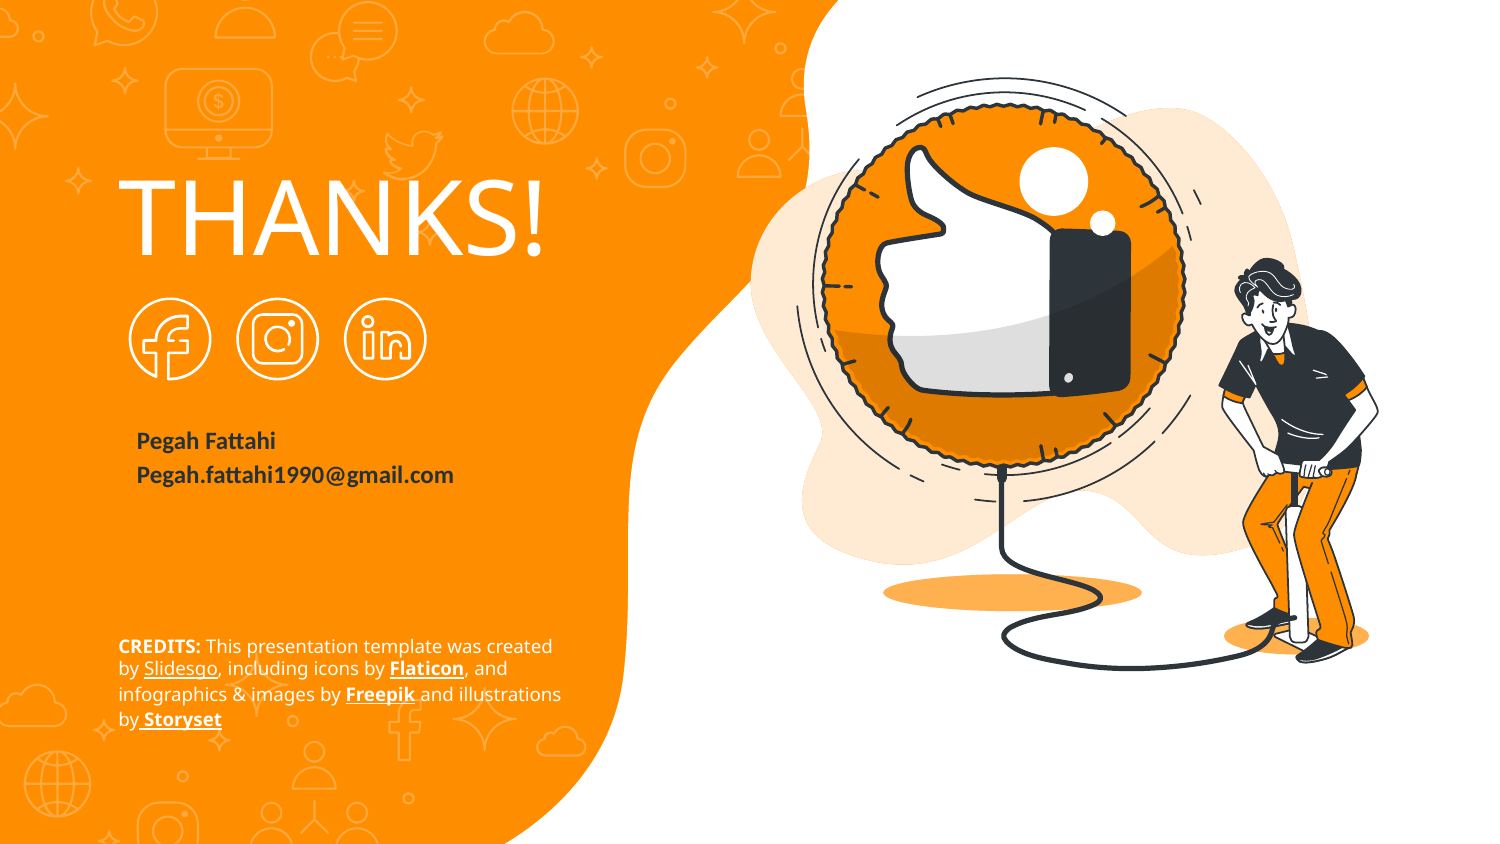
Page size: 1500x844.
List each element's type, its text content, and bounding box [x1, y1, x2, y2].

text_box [343, 297, 427, 381]
text_box [128, 297, 212, 381]
subtitle Pegah Fattahi Pegah.fattahi1990@gmail.com [103, 404, 623, 570]
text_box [747, 66, 1380, 671]
title THANKS! [103, 135, 640, 258]
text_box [236, 297, 320, 381]
